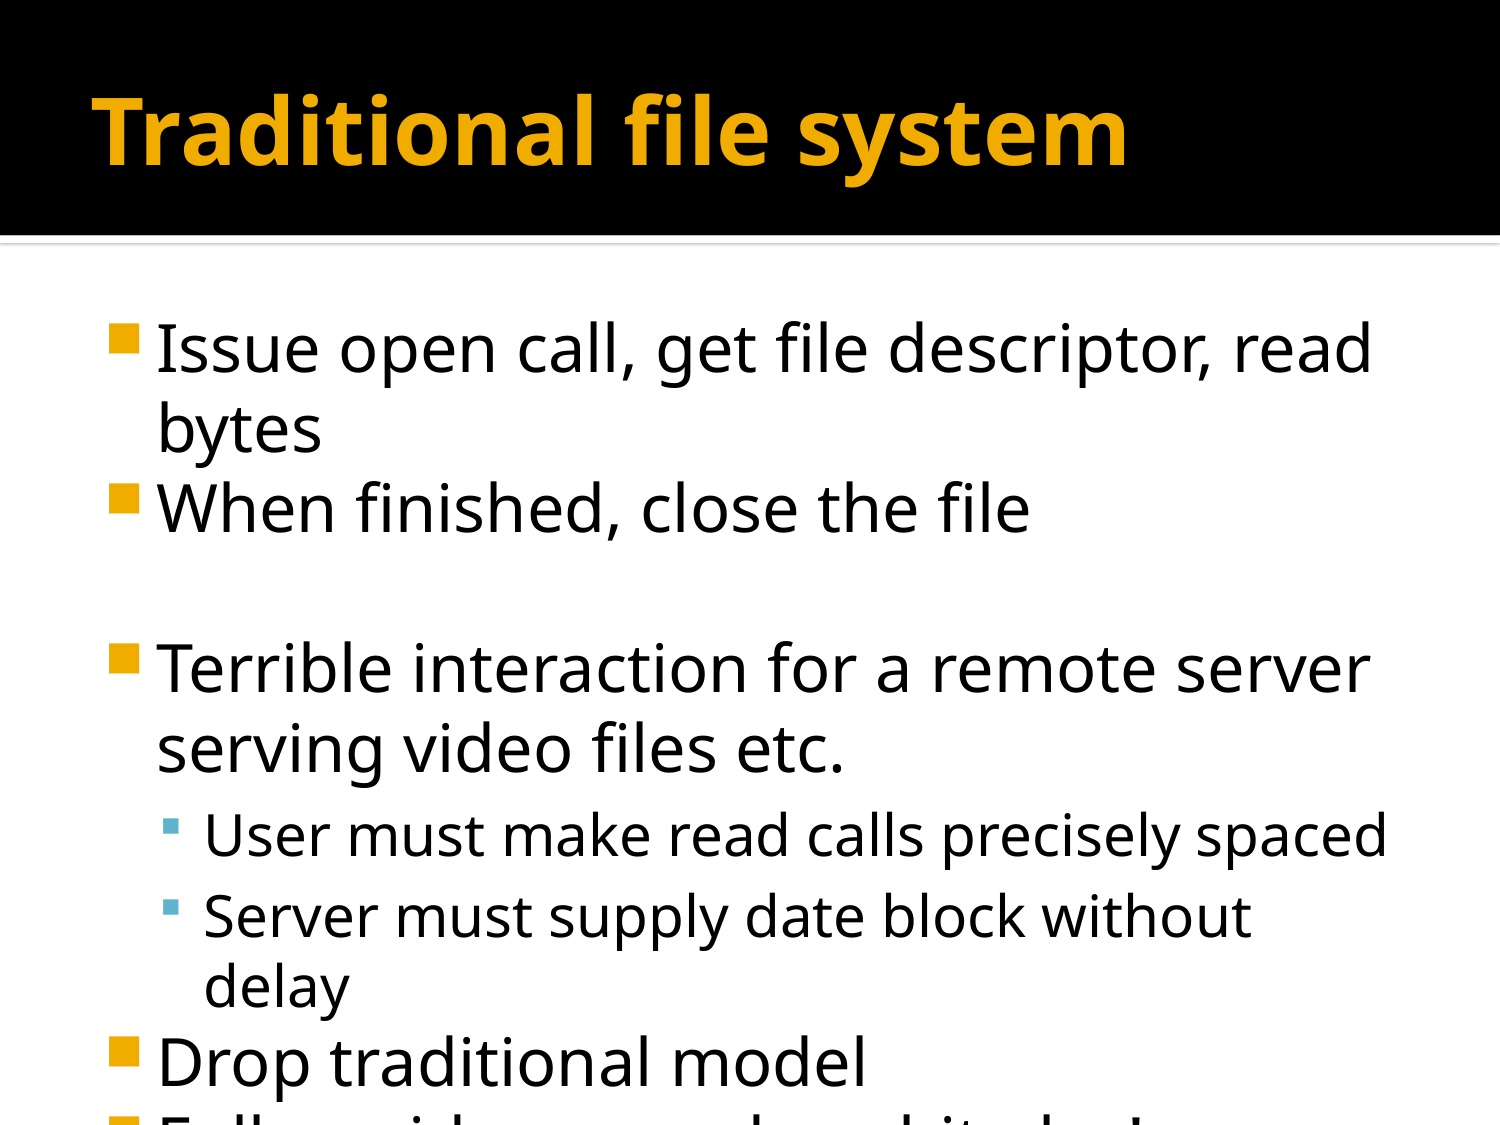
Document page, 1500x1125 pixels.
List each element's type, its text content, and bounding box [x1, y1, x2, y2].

list Issue open call, get file descriptor, read bytes When finished, close the file Terrible interaction for a remote server serving video files etc. User must make read calls precisely spaced Server must supply date block without delay Drop traditional model Follow video recorder – hit play! [75, 291, 1425, 1050]
title Traditional file system [75, 25, 1425, 231]
